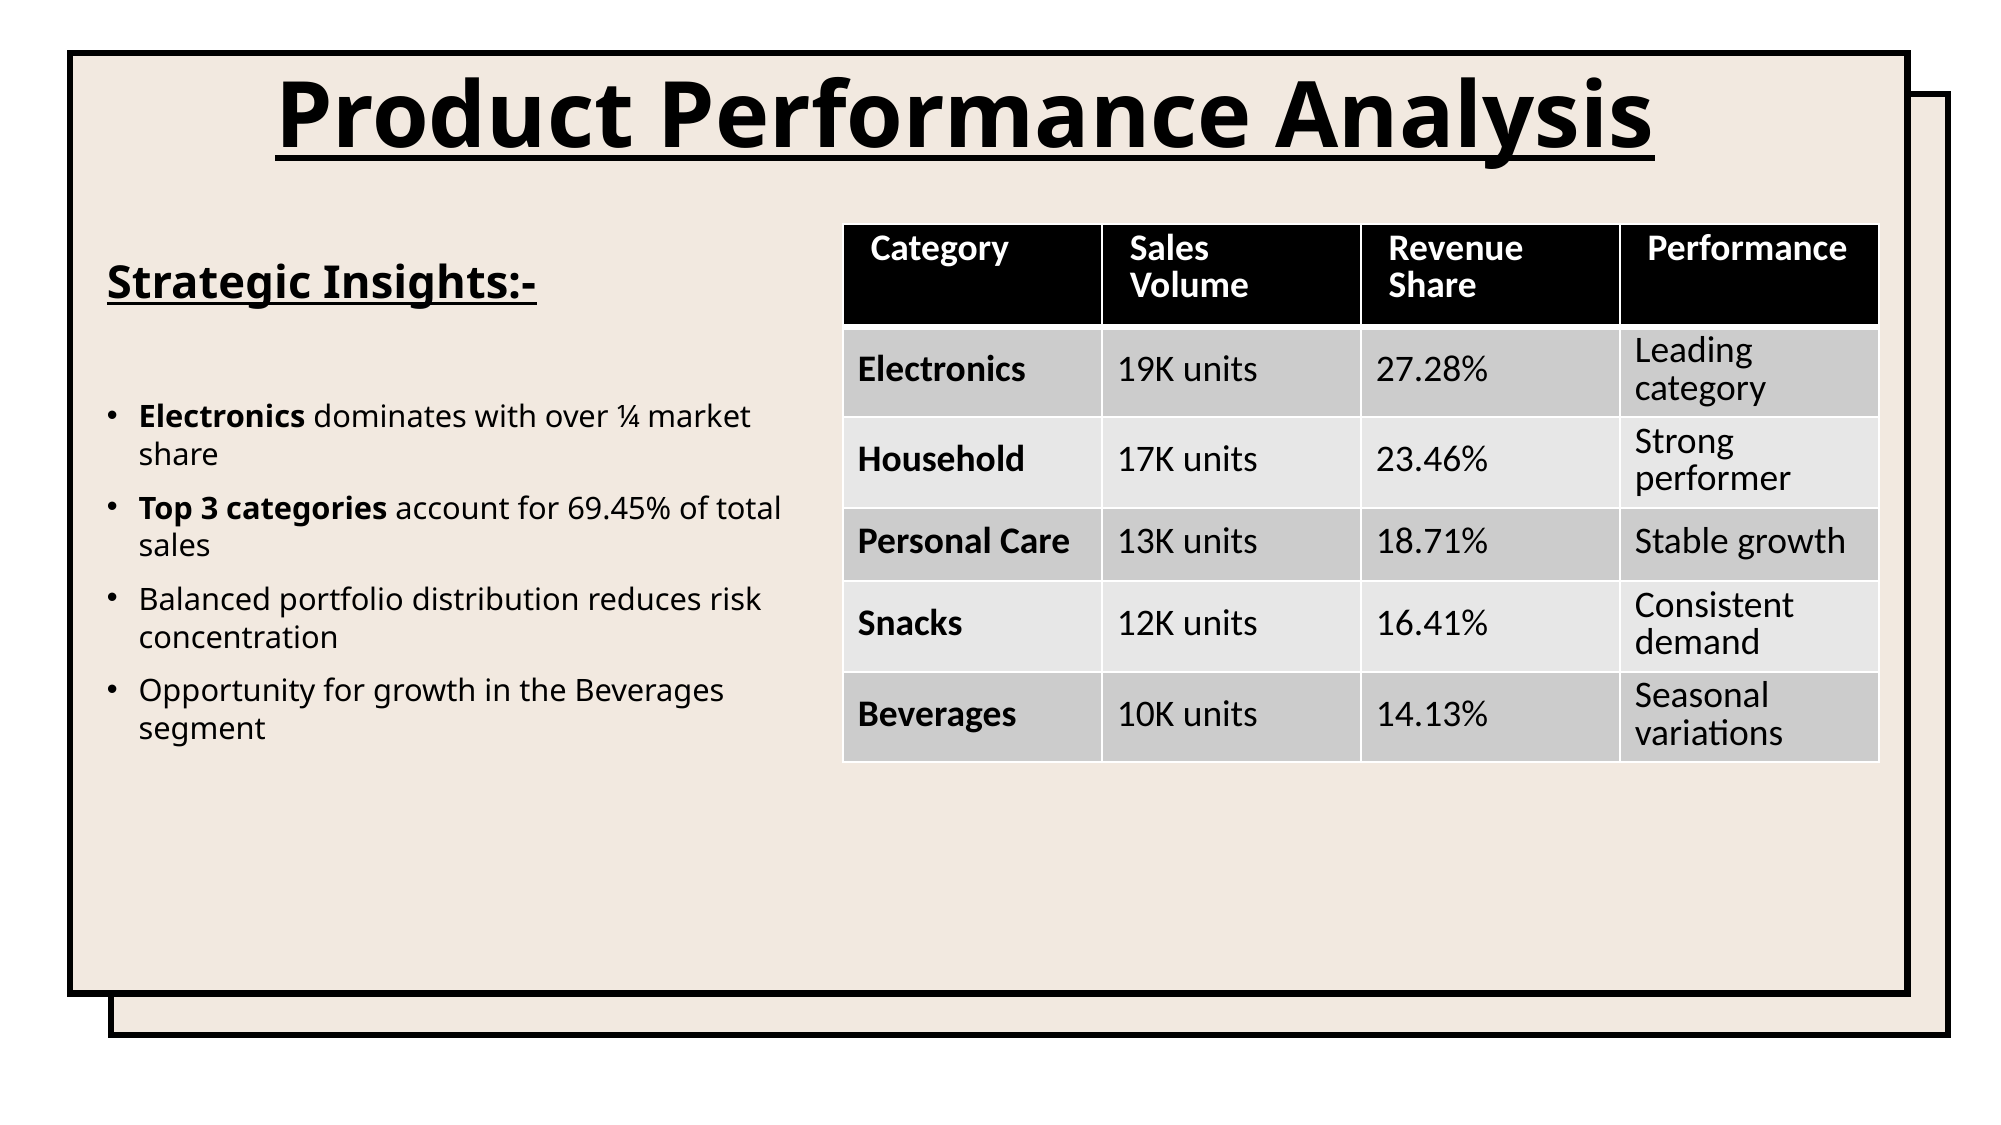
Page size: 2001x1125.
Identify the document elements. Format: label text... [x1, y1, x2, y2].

text_box [69, 52, 1909, 995]
table_cell 14.13% [1362, 673, 1619, 761]
text_box Strategic Insights:- Electronics dominates with over ¼ market share Top 3 categories account for 69.45% of total sales Balanced portfolio distribution reduces risk concentration Opportunity for growth in the Beverages segment [92, 246, 797, 759]
text_box [110, 93, 1949, 1036]
table_cell Personal Care [844, 509, 1101, 580]
table_cell Beverages [844, 673, 1101, 761]
table_cell Seasonal variations [1621, 673, 1878, 761]
table_cell Consistent demand [1621, 582, 1878, 671]
table_header Performance [1621, 225, 1878, 324]
table_cell 19K units [1103, 330, 1360, 416]
table_cell Stable growth [1621, 509, 1878, 580]
table_cell 27.28% [1362, 330, 1619, 416]
table_cell 10K units [1103, 673, 1360, 761]
table_cell 17K units [1103, 418, 1360, 507]
table_cell 23.46% [1362, 418, 1619, 507]
table_cell 12K units [1103, 582, 1360, 671]
title Product Performance Analysis [137, 53, 1793, 184]
table_cell 13K units [1103, 509, 1360, 580]
table_cell 16.41% [1362, 582, 1619, 671]
table_cell Leading category [1621, 330, 1878, 416]
table_header Revenue Share [1362, 225, 1619, 324]
table_cell Snacks [844, 582, 1101, 671]
table_header Sales Volume [1103, 225, 1360, 324]
table_cell Electronics [844, 330, 1101, 416]
table_cell Household [844, 418, 1101, 507]
table_header Category [844, 225, 1101, 324]
table_cell 18.71% [1362, 509, 1619, 580]
table_cell Strong performer [1621, 418, 1878, 507]
